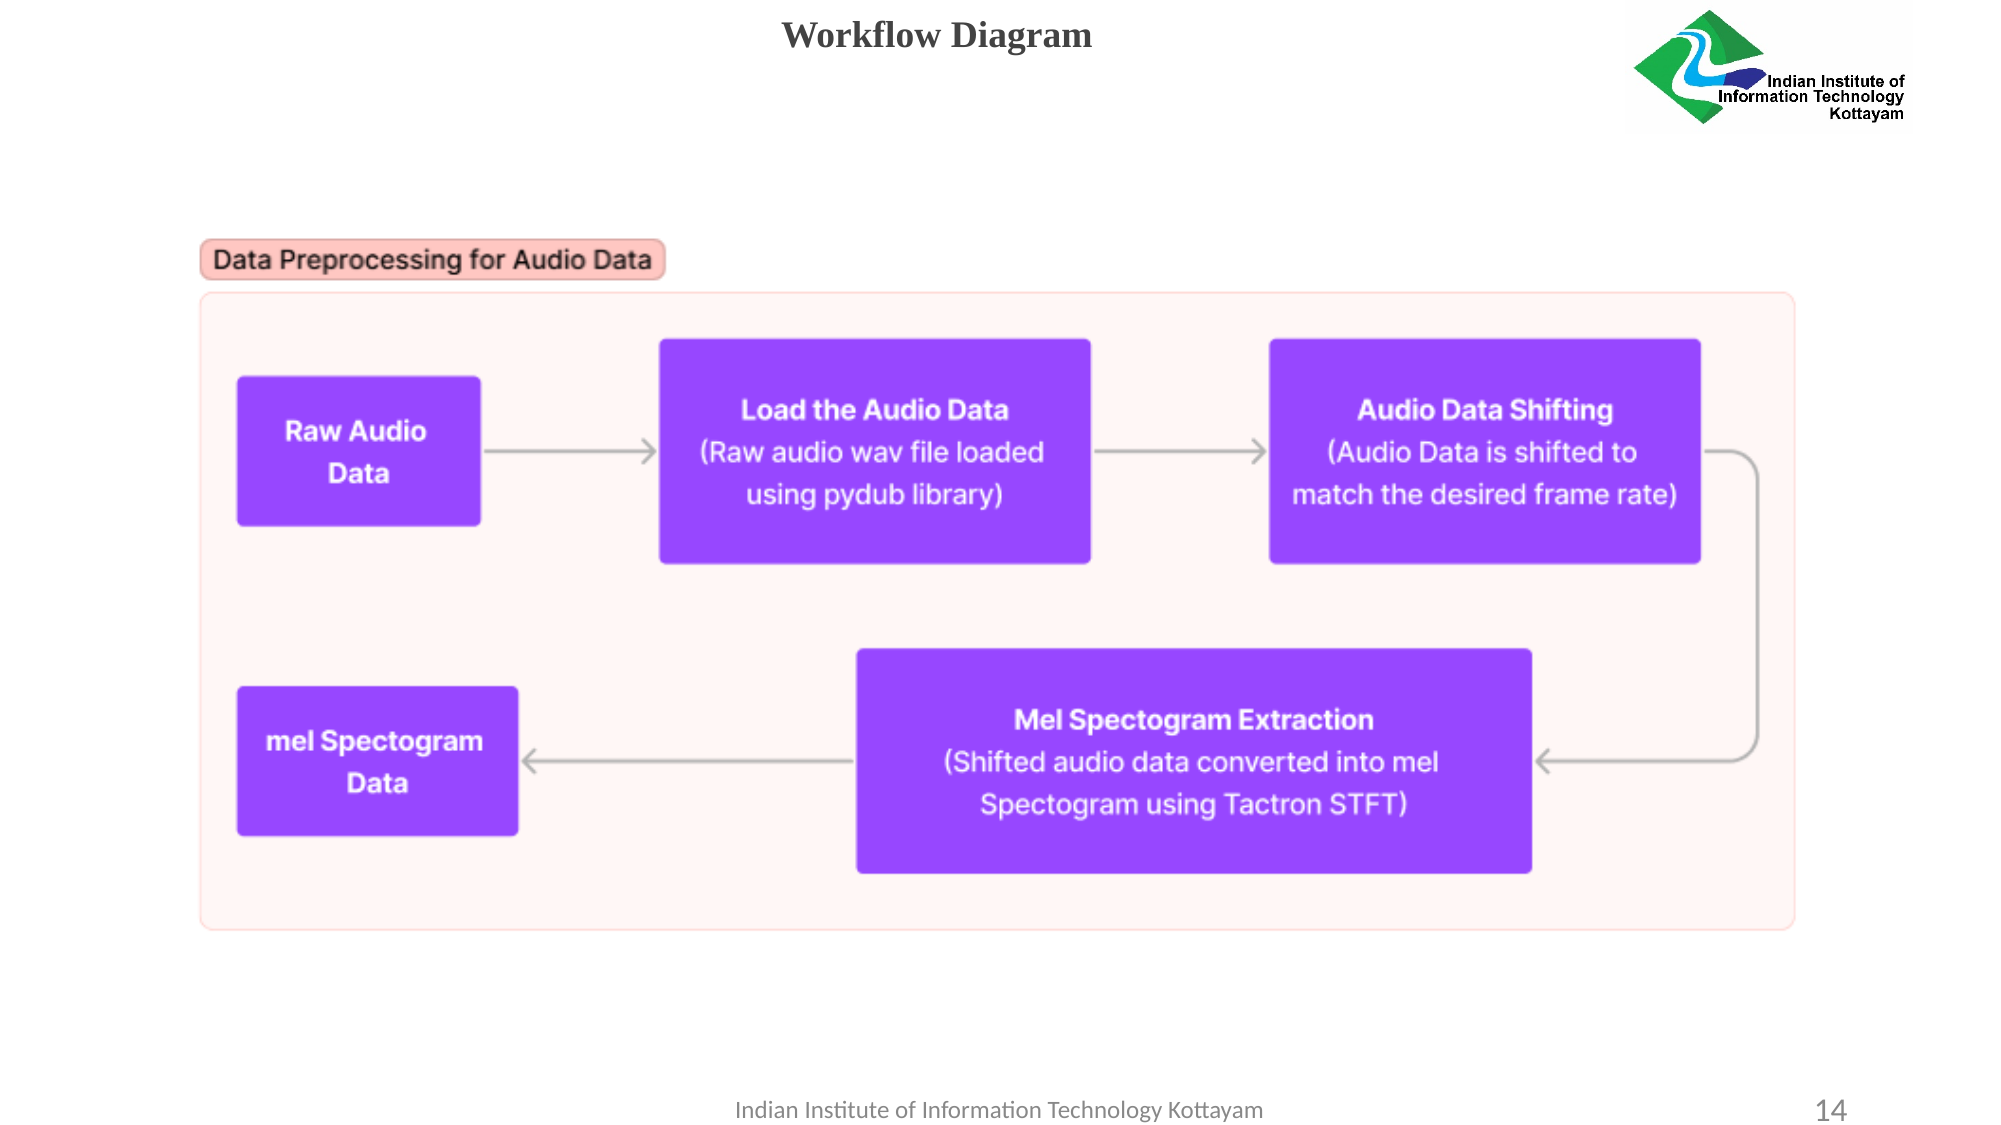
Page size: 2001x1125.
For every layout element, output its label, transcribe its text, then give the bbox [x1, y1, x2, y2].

picture [1624, 0, 1913, 134]
text_box Workflow Diagram [636, 0, 1238, 96]
footer Indian Institute of Information Technology Kottayam [662, 1078, 1338, 1125]
slide_number ‹#› [1412, 1078, 1863, 1125]
picture [184, 221, 1815, 952]
